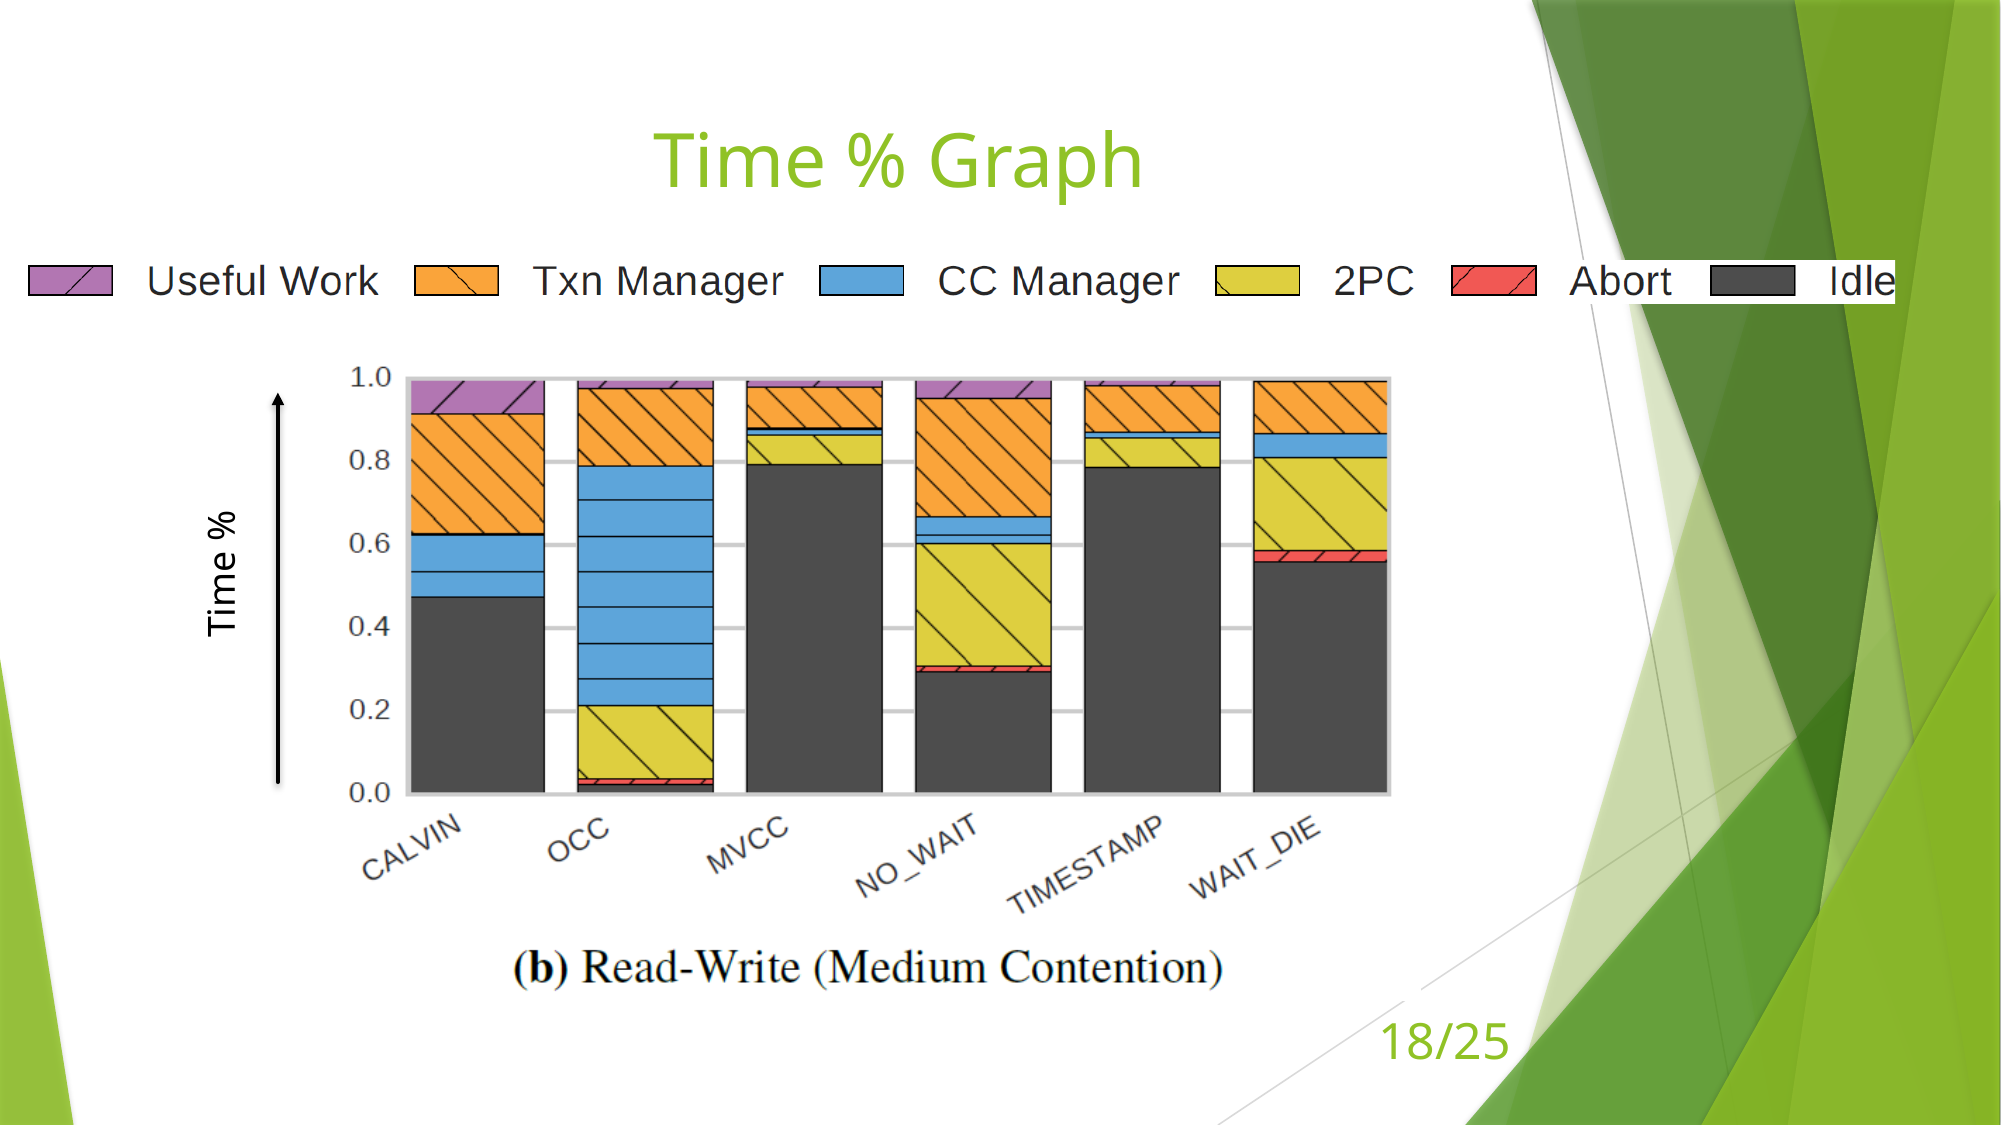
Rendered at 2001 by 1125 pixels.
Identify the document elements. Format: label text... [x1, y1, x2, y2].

slide_number 18/25 [1353, 1019, 1526, 1068]
text_box Time % [189, 495, 250, 653]
title Time % Graph [194, 88, 1605, 211]
picture [309, 342, 1422, 1001]
picture [5, 259, 1896, 304]
